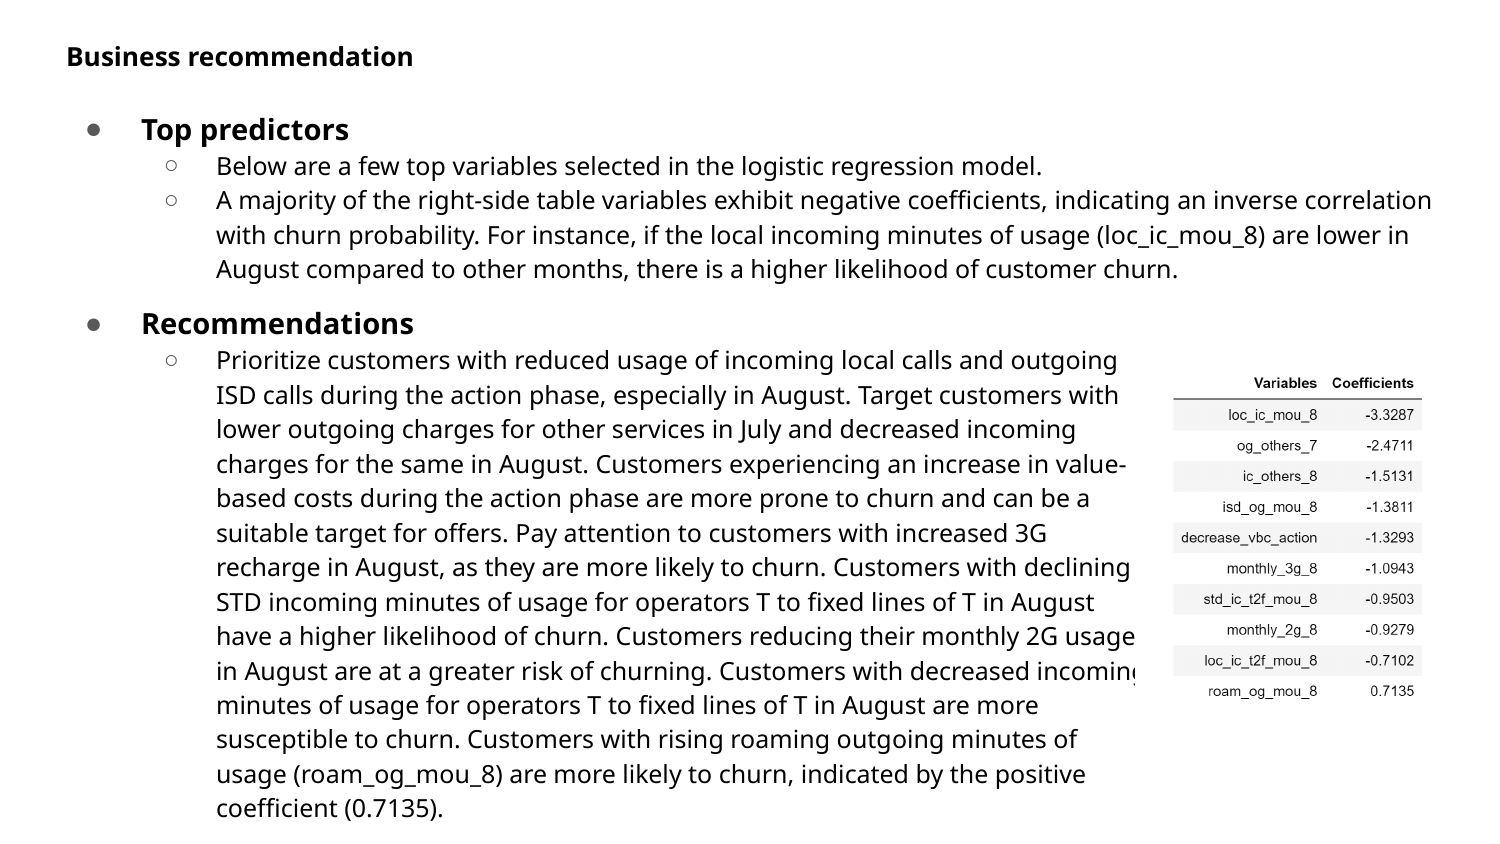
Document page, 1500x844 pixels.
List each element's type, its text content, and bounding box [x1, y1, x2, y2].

list Recommendations Prioritize customers with reduced usage of incoming local calls and outgoing ISD calls during the action phase, especially in August. Target customers with lower outgoing charges for other services in July and decreased incoming charges for the same in August. Customers experiencing an increase in value-based costs during the action phase are more prone to churn and can be a suitable target for offers. Pay attention to customers with increased 3G recharge in August, as they are more likely to churn. Customers with declining STD incoming minutes of usage for operators T to fixed lines of T in August have a higher likelihood of churn. Customers reducing their monthly 2G usage in August are at a greater risk of churning. Customers with decreased incoming minutes of usage for operators T to fixed lines of T in August are more susceptible to churn. Customers with rising roaming outgoing minutes of usage (roam_og_mou_8) are more likely to churn, indicated by the positive coefficient (0.7135). [51, 320, 1164, 807]
text_box Top predictors Below are a few top variables selected in the logistic regression model. A majority of the right-side table variables exhibit negative coefficients, indicating an inverse correlation with churn probability. For instance, if the local incoming minutes of usage (loc_ic_mou_8) are lower in August compared to other months, there is a higher likelihood of customer churn. [51, 90, 1457, 320]
picture [1135, 361, 1485, 707]
title Business recommendation [51, 25, 1449, 90]
